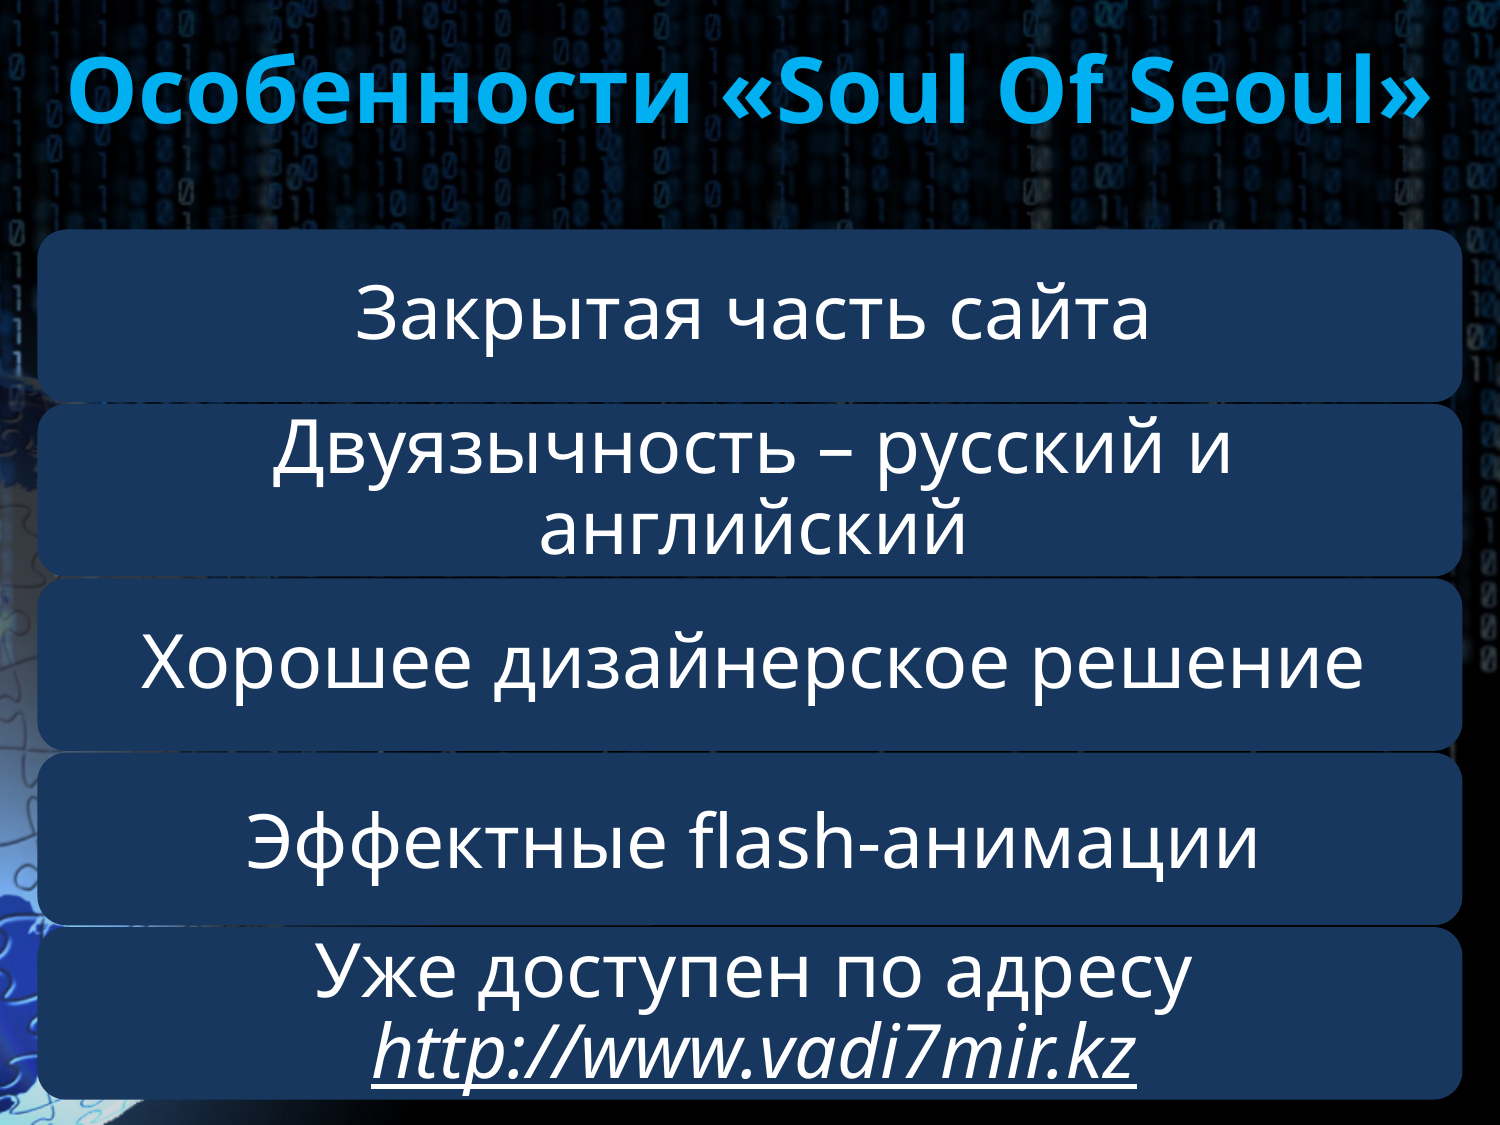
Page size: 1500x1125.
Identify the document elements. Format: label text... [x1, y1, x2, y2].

picture [0, 0, 1500, 1125]
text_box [37, 228, 1463, 1101]
text_box Особенности «Soul Of Seoul» [24, 24, 1475, 150]
